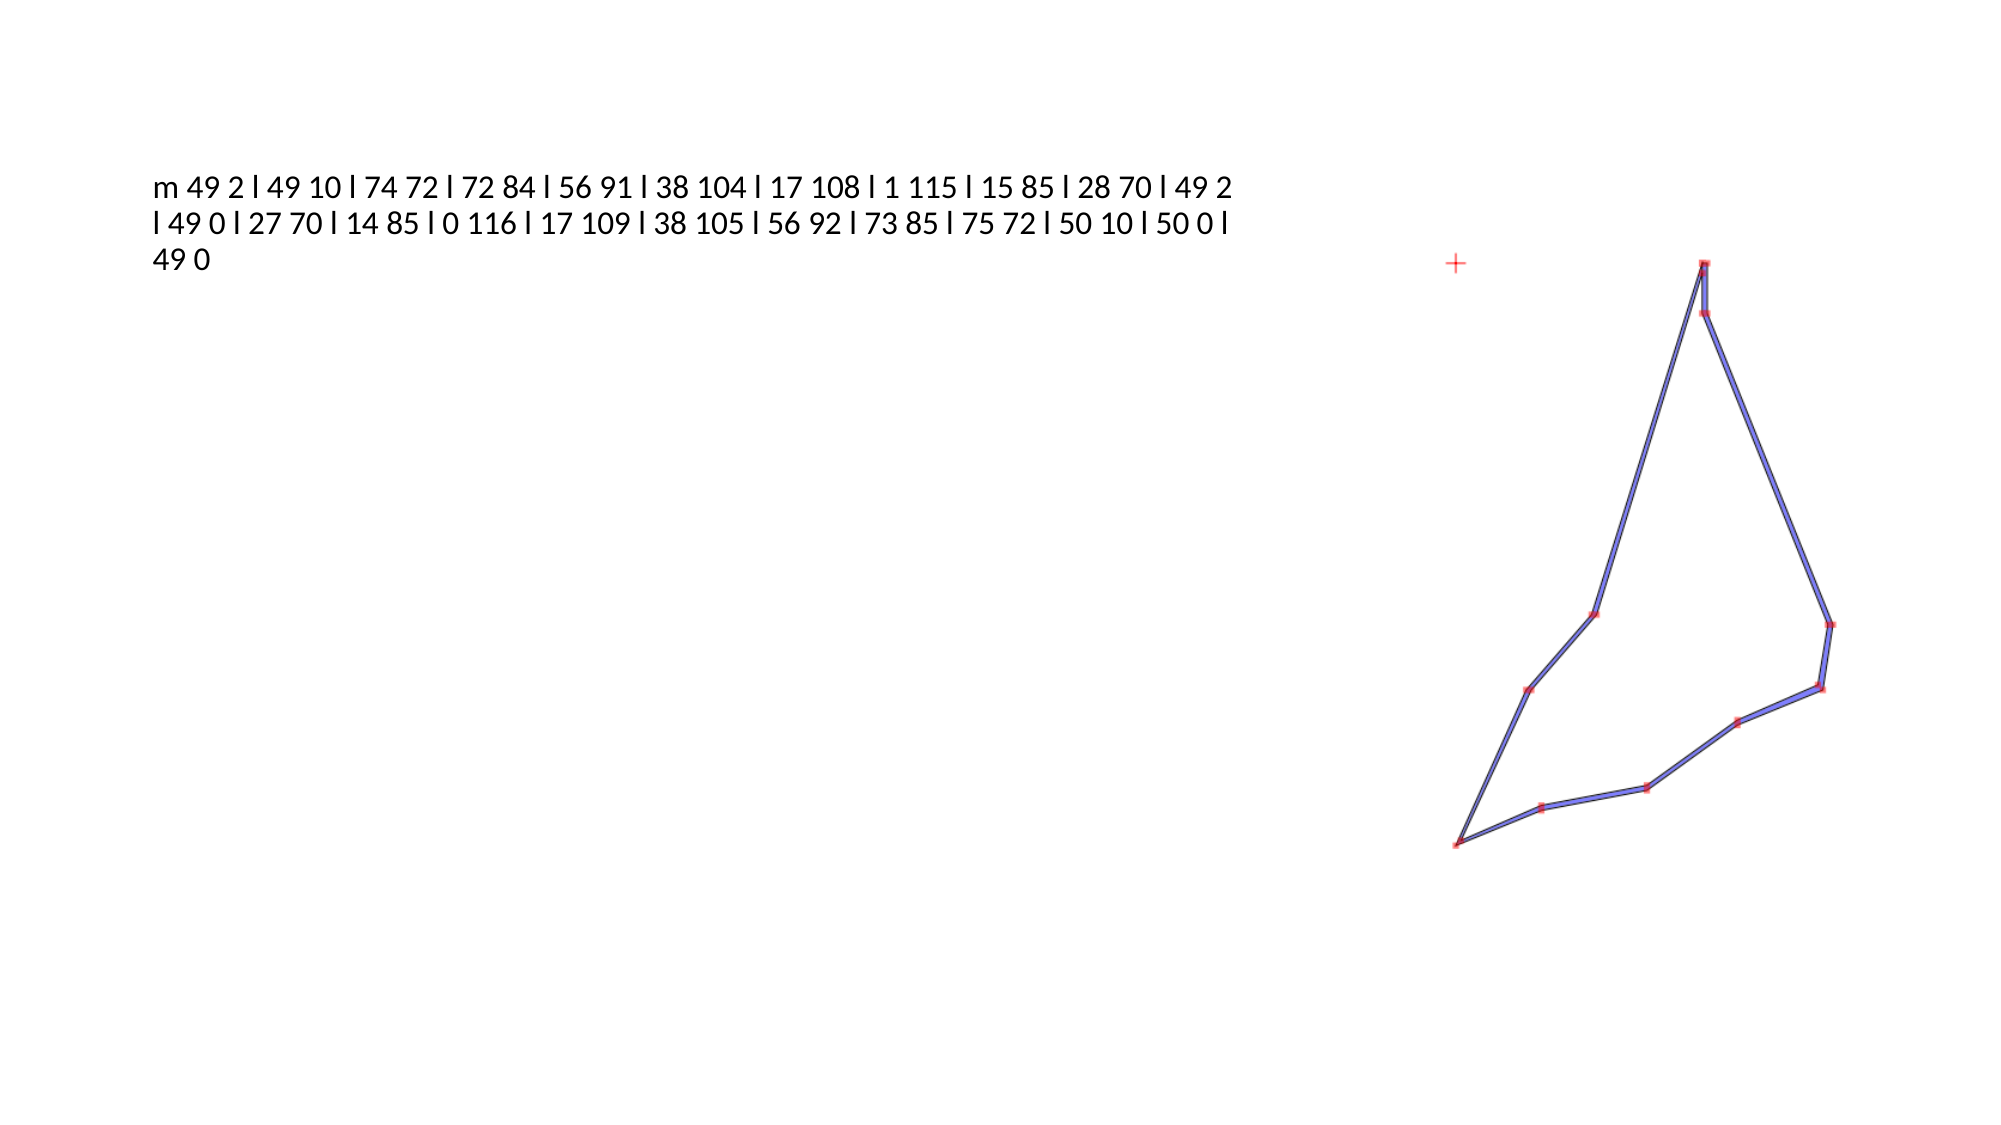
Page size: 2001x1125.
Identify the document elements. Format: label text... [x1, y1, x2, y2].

picture [1432, 237, 1863, 861]
list m 49 2 l 49 10 l 74 72 l 72 84 l 56 91 l 38 104 l 17 108 l 1 115 l 15 85 l 28 70 l 49 2 l 49 0 l 27 70 l 14 85 l 0 116 l 17 109 l 38 105 l 56 92 l 73 85 l 75 72 l 50 10 l 50 0 l 49 0 [137, 161, 1264, 963]
